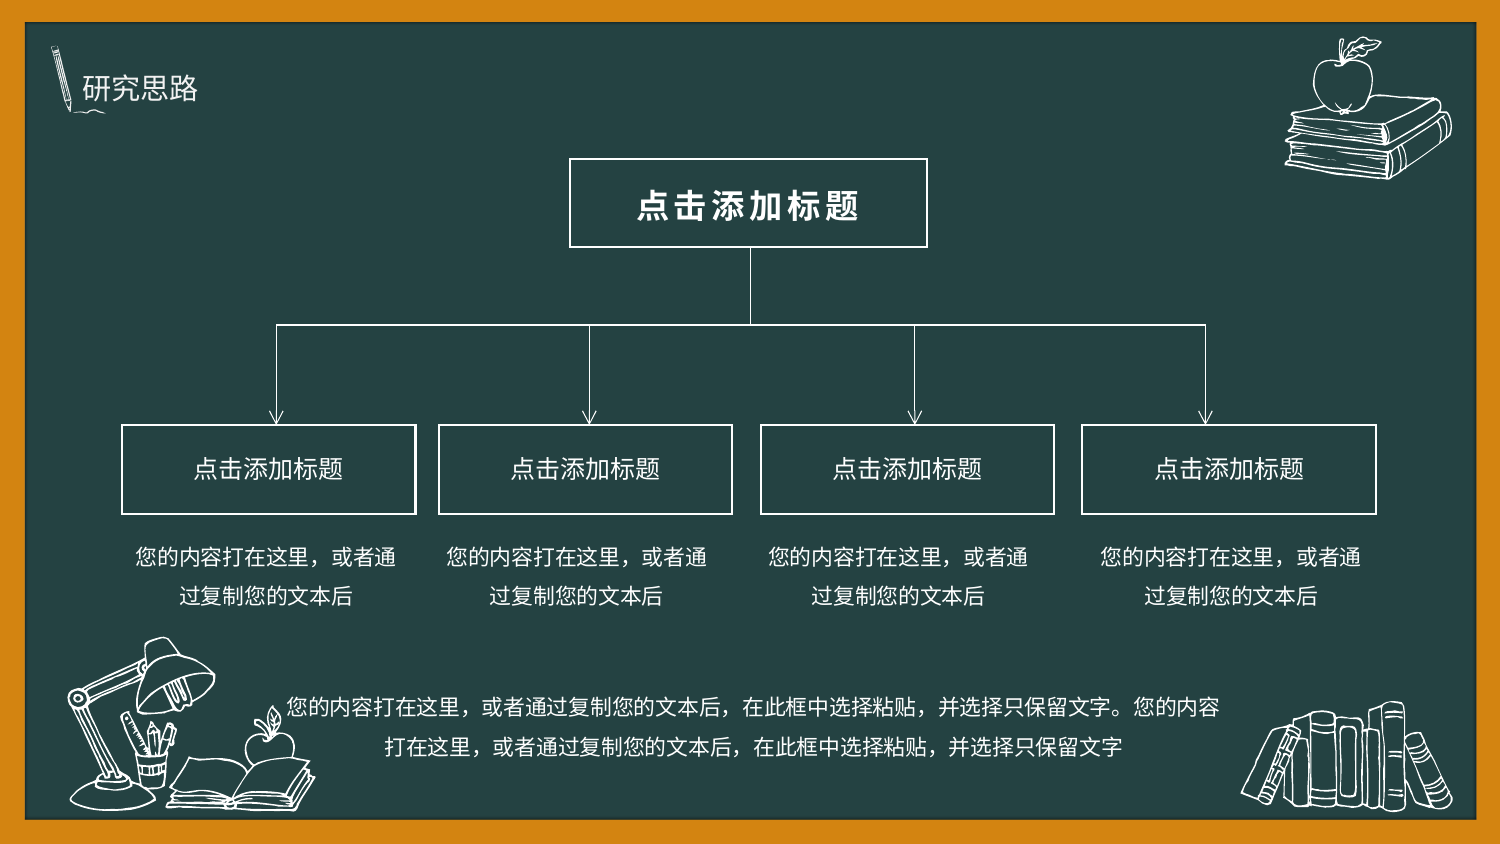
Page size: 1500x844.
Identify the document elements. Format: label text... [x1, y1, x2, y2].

text_box 您的内容打在这里，或者通过复制您的文本后 [110, 522, 421, 617]
text_box 您的内容打在这里，或者通过复制您的文本后，在此框中选择粘贴，并选择只保留文字。您的内容打在这里，或者通过复制您的文本后，在此框中选择粘贴，并选择只保留文字 [262, 673, 1246, 767]
text_box 您的内容打在这里，或者通过复制您的文本后 [421, 522, 733, 617]
picture [0, 0, 1500, 844]
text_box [122, 158, 1376, 514]
text_box 您的内容打在这里，或者通过复制您的文本后 [743, 522, 1054, 617]
text_box 研究思路 [106, 62, 357, 113]
text_box 您的内容打在这里，或者通过复制您的文本后 [1076, 522, 1387, 617]
